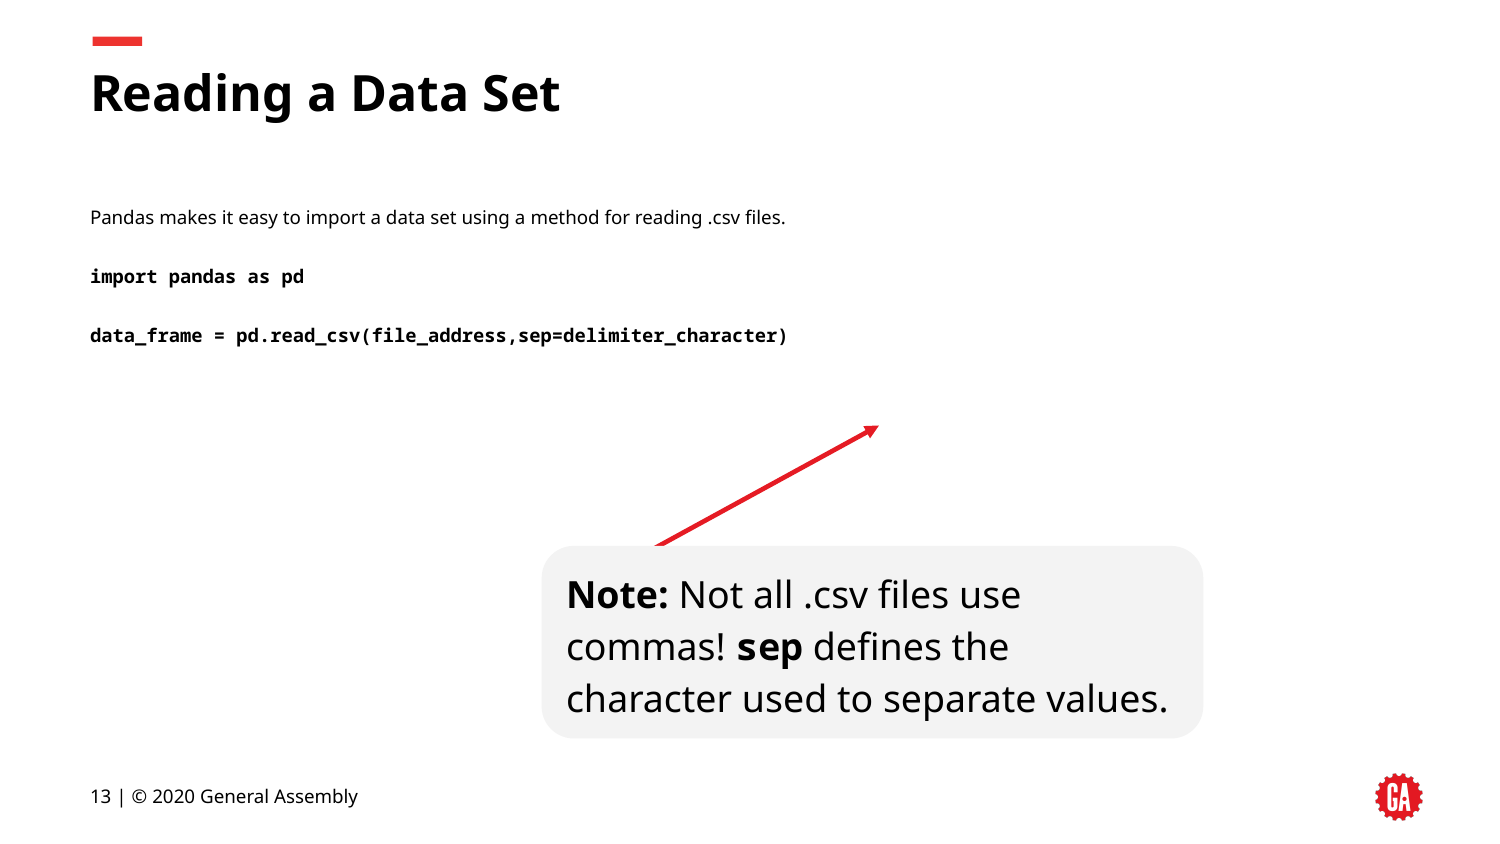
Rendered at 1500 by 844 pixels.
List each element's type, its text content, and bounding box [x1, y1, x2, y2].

list Pandas makes it easy to import a data set using a method for reading .csv files. import pandas as pd data_frame = pd.read_csv(file_address,sep=delimiter_character) [75, 187, 1425, 546]
picture [1373, 771, 1425, 823]
text_box Note: Not all .csv files use commas! sep defines the character used to separate values. [541, 545, 1204, 739]
slide_number ‹#› | © 2020 General Assembly [75, 764, 465, 830]
title Reading a Data Set [75, 46, 1473, 140]
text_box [645, 425, 880, 554]
